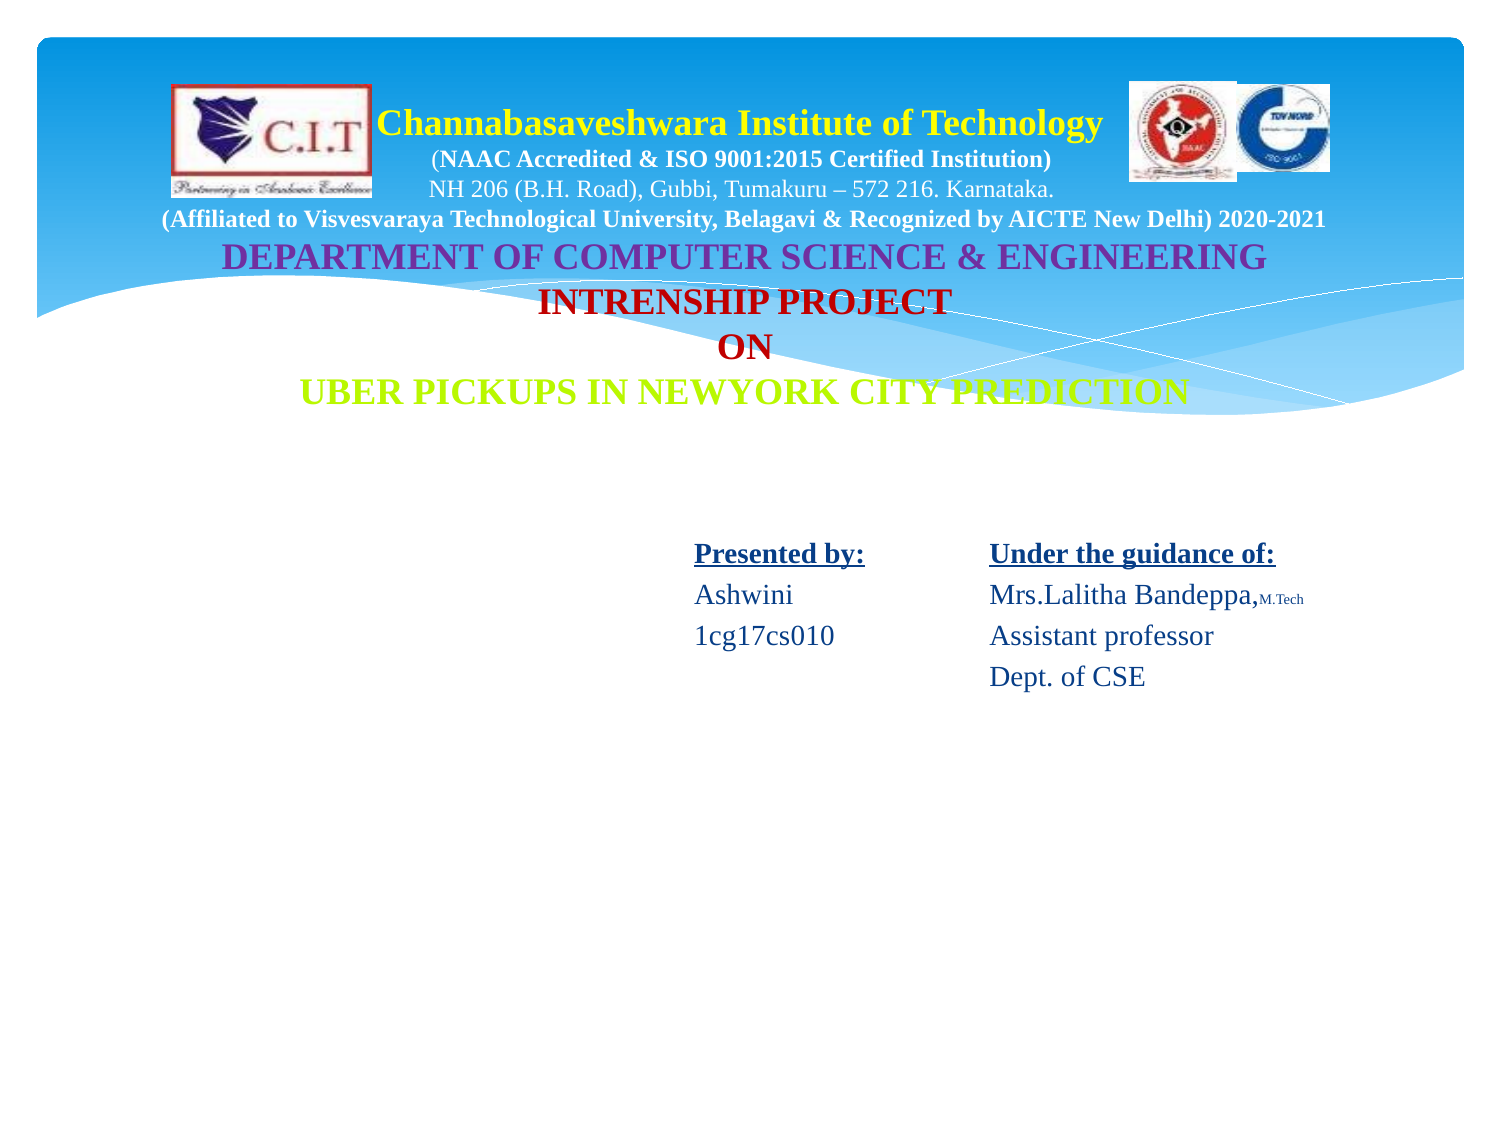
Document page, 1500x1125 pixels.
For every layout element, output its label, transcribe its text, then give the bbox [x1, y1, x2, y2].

list Presented by: Ashwini 1cg17cs010 [679, 527, 939, 716]
title Channabasaveshwara Institute of Technology (NAAC Accredited & ISO 9001:2015 Certified Institution) NH 206 (B.H. Road), Gubbi, Tumakuru – 572 216. Karnataka. (Affiliated to Visvesvaraya Technological University, Belagavi & Recognized by AICTE New Delhi) 2020-2021 DEPARTMENT OF COMPUTER SCIENCE & ENGINEERING INTRENSHIP PROJECT ON UBER PICKUPS IN NEWYORK CITY PREDICTION [88, 66, 1402, 504]
list Under the guidance of: Mrs.Lalitha Bandeppa,M.Tech Assistant professor Dept. of CSE [974, 527, 1459, 740]
picture [170, 85, 372, 198]
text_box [1129, 81, 1330, 182]
